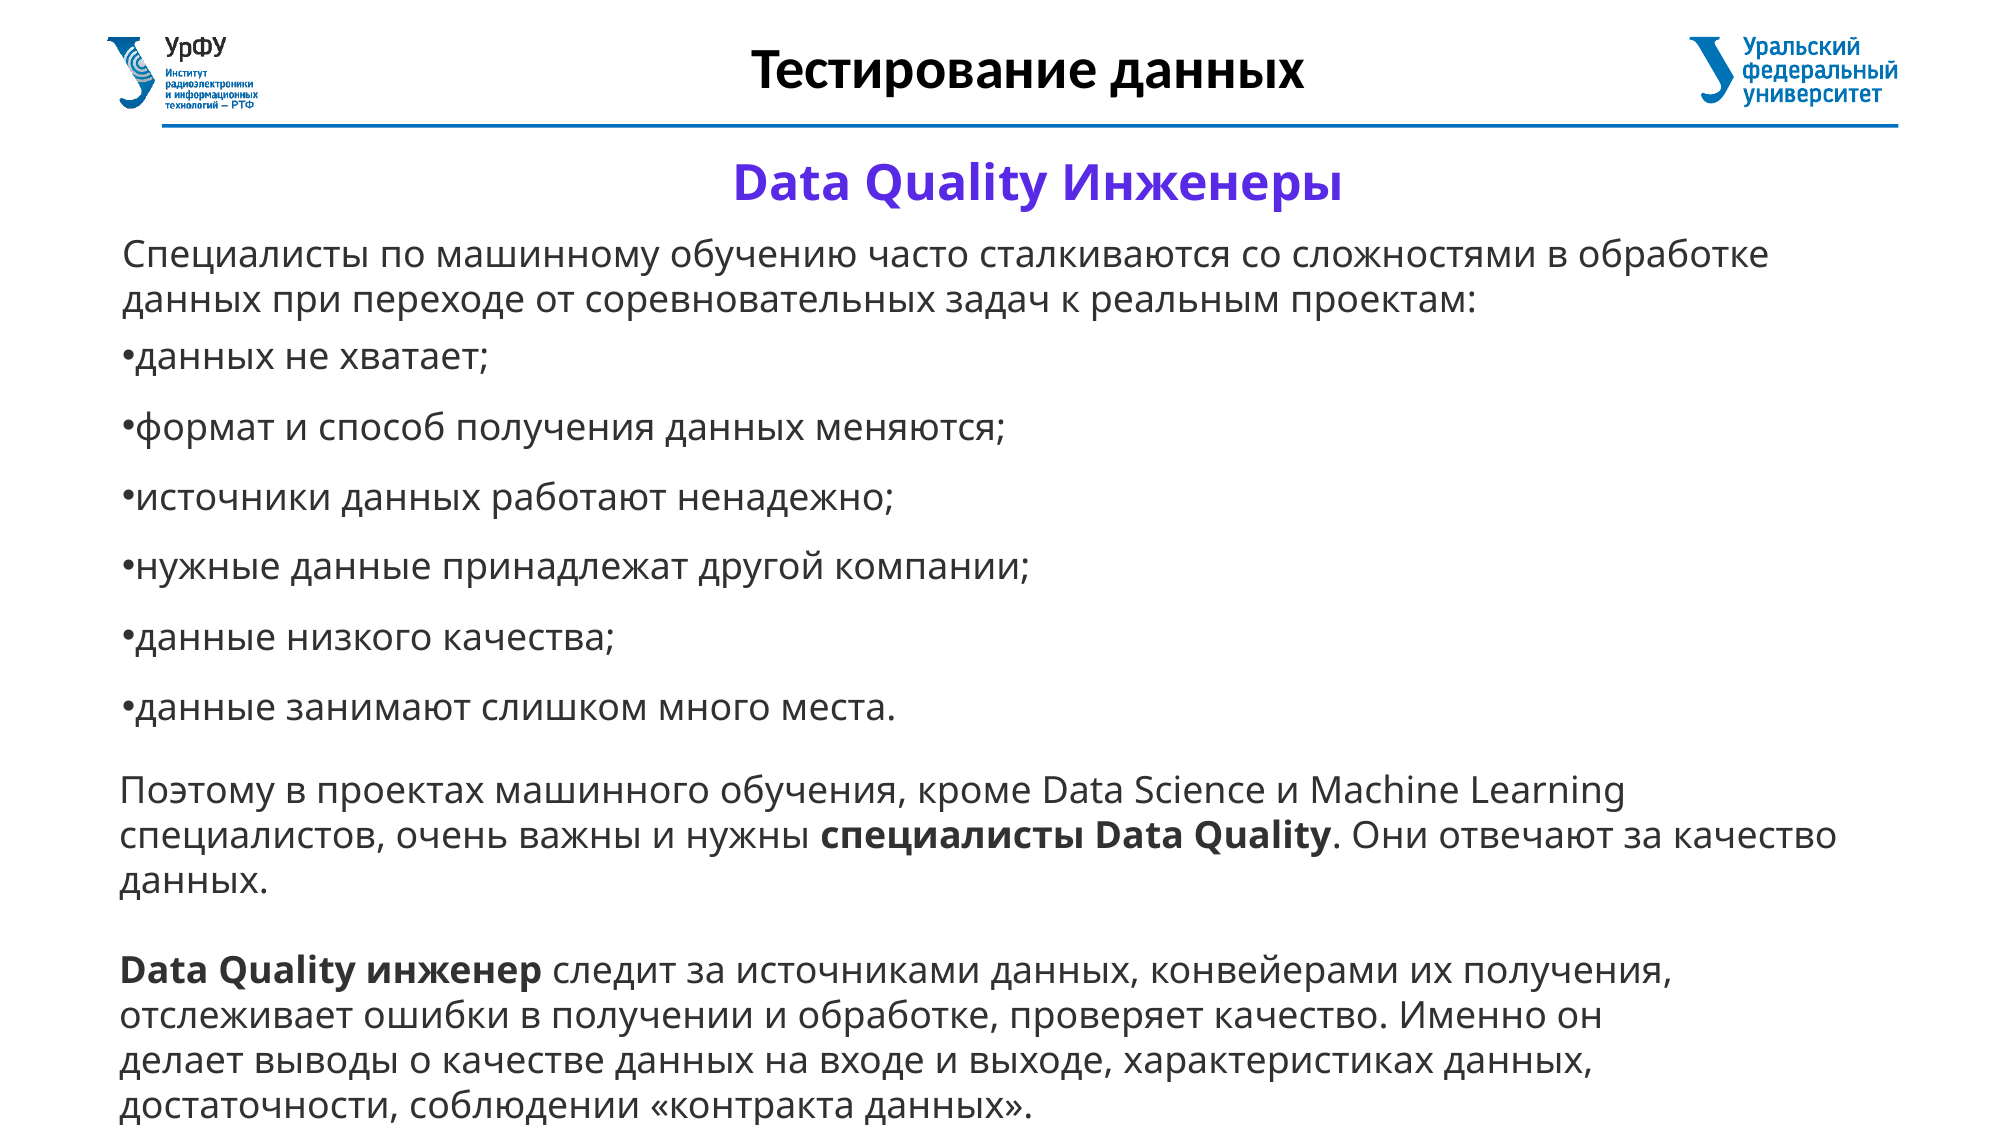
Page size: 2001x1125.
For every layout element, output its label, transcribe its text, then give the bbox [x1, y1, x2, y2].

text_box Тестирование данных [736, 22, 1321, 108]
text_box Специалисты по машинному обучению часто сталкиваются со сложностями в обработке данных при переходе от соревновательных задач к реальным проектам: данных не хватает; формат и способ получения данных меняются; источники данных работают ненадежно; нужные данные принадлежат другой компании; данные низкого качества; данные занимают слишком много места. [107, 222, 1844, 735]
picture [107, 37, 258, 109]
text_box [161, 123, 1899, 129]
text_box Data Quality Инженеры [717, 142, 1360, 218]
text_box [1687, 35, 1899, 109]
text_box Поэтому в проектах машинного обучения, кроме Data Science и Machine Learning специалистов, очень важны и нужны специалисты Data Quality. Они отвечают за качество данных. Data Quality инженер следит за источниками данных, конвейерами их получения, отслеживает ошибки в получении и обработке, проверяет качество. Именно он делает выводы о качестве данных на входе и выходе, характеристиках данных, достаточности, соблюдении «контракта данных». [104, 758, 1896, 1125]
